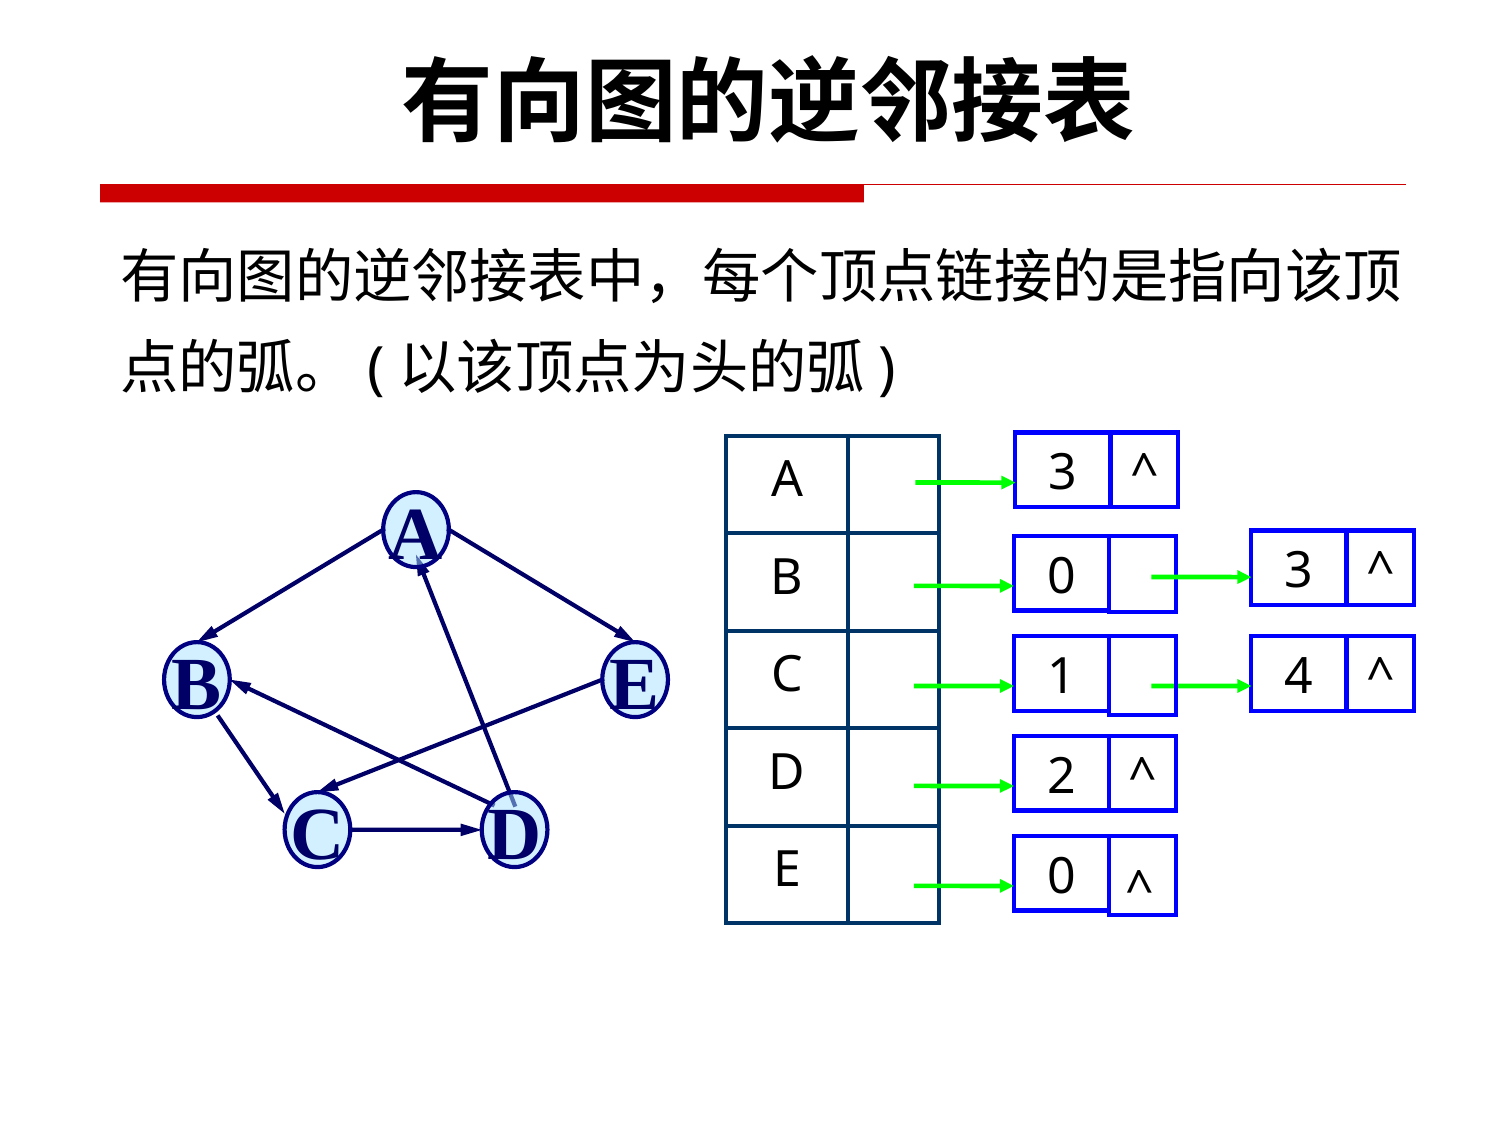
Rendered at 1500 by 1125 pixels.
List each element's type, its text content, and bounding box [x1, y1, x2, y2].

text_box 有向图的逆邻接表 [75, 35, 1463, 160]
table_header [850, 438, 937, 531]
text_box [1013, 535, 1177, 612]
text_box [913, 579, 1008, 593]
table_cell [850, 828, 937, 849]
text_box 有向图的逆邻接表中，每个顶点链接的是指向该顶点的弧。(以该顶点为头的弧) [105, 210, 1418, 408]
table_cell D [728, 730, 846, 824]
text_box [1013, 835, 1177, 916]
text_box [1013, 735, 1177, 812]
text_box [1182, 570, 1245, 584]
text_box [1182, 679, 1245, 693]
table_header A [728, 438, 846, 531]
table_cell [850, 730, 937, 824]
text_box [1251, 635, 1415, 712]
table_cell E [728, 828, 846, 921]
text_box [915, 476, 1010, 489]
text_box ^ [755, 849, 1500, 925]
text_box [163, 491, 669, 868]
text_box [1013, 635, 1177, 716]
table_cell [850, 535, 937, 629]
text_box [913, 779, 1008, 793]
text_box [1251, 530, 1415, 600]
table_cell C [728, 633, 846, 726]
table_cell B [728, 535, 846, 629]
text_box [913, 679, 1008, 693]
table_cell [850, 633, 937, 726]
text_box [1015, 432, 1179, 509]
